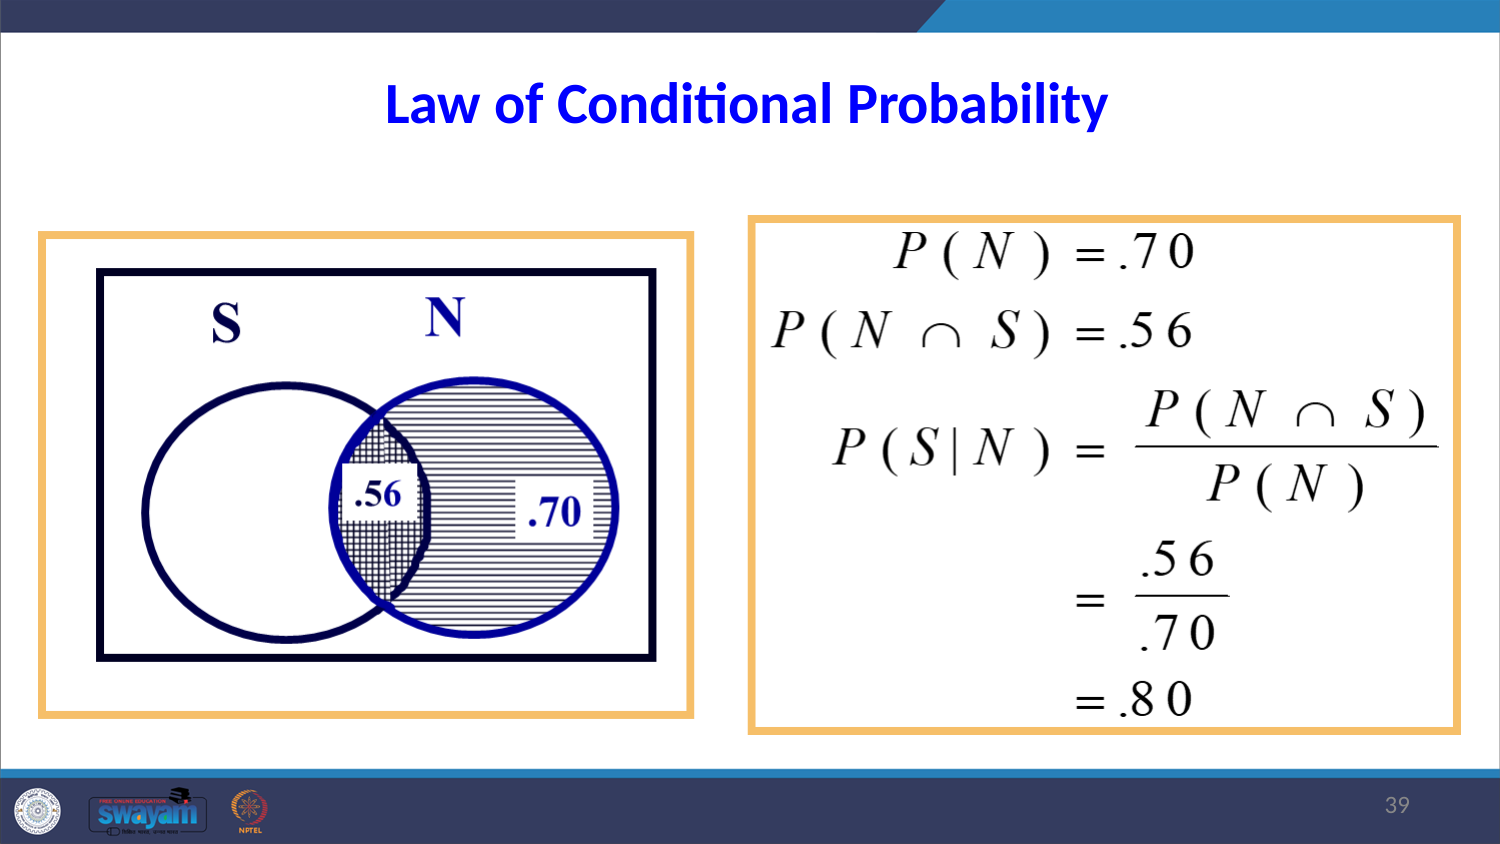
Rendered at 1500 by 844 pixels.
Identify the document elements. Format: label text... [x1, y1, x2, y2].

picture [0, 0, 1500, 844]
slide_number 39 [1378, 792, 1419, 844]
title Law of Conditional Probability [383, 63, 1118, 207]
